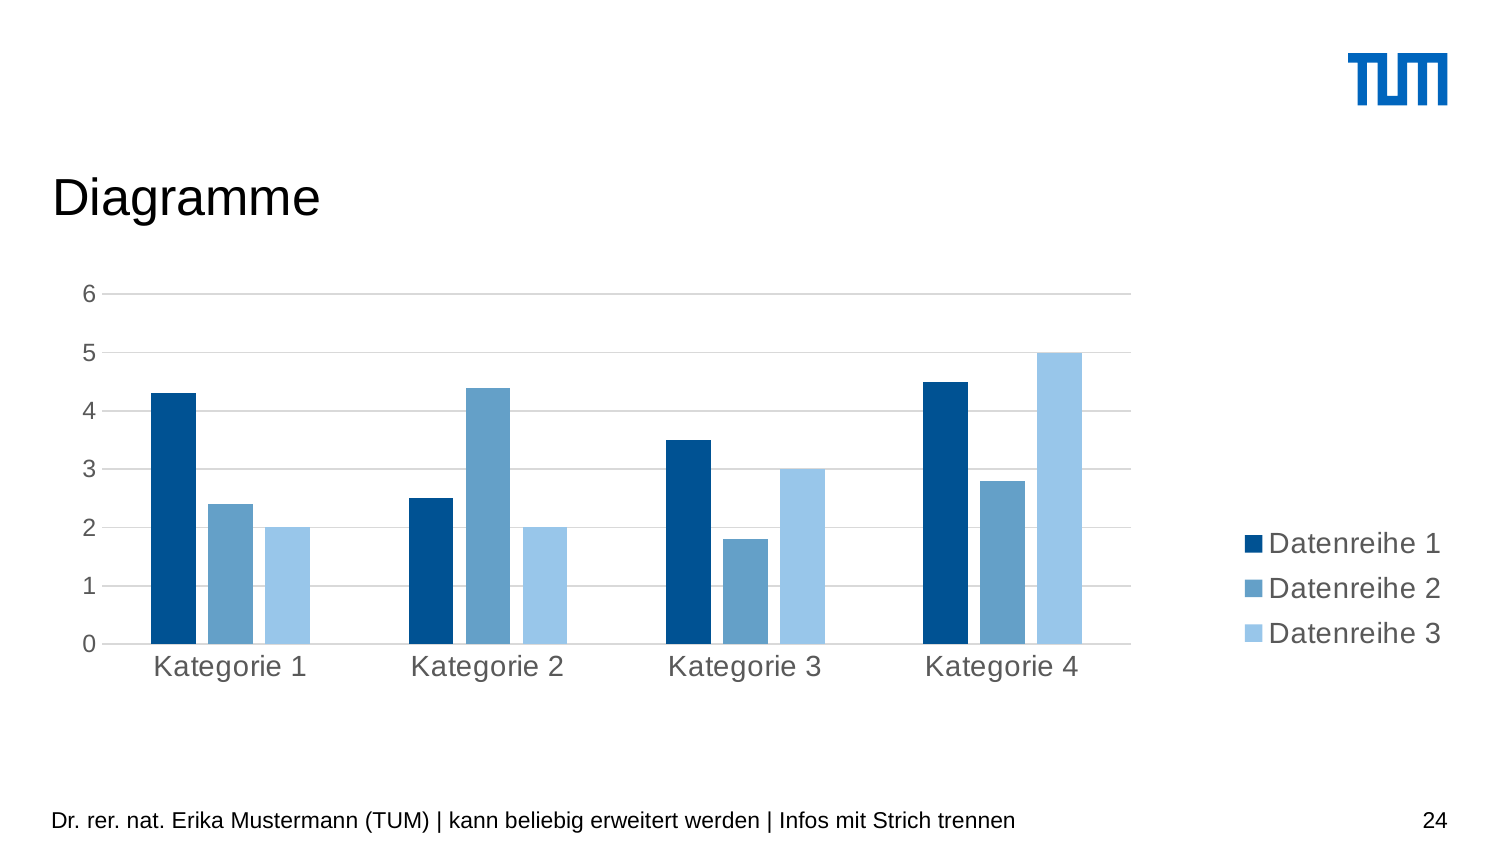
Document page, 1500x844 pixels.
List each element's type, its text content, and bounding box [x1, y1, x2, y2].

footer Dr. rer. nat. Erika Mustermann (TUM) | kann beliebig erweitert werden | Infos mit Strich trennen [51, 796, 1112, 842]
chart [51, 269, 1480, 763]
title Diagramme [52, 159, 1449, 227]
slide_number 24 [1112, 796, 1448, 842]
